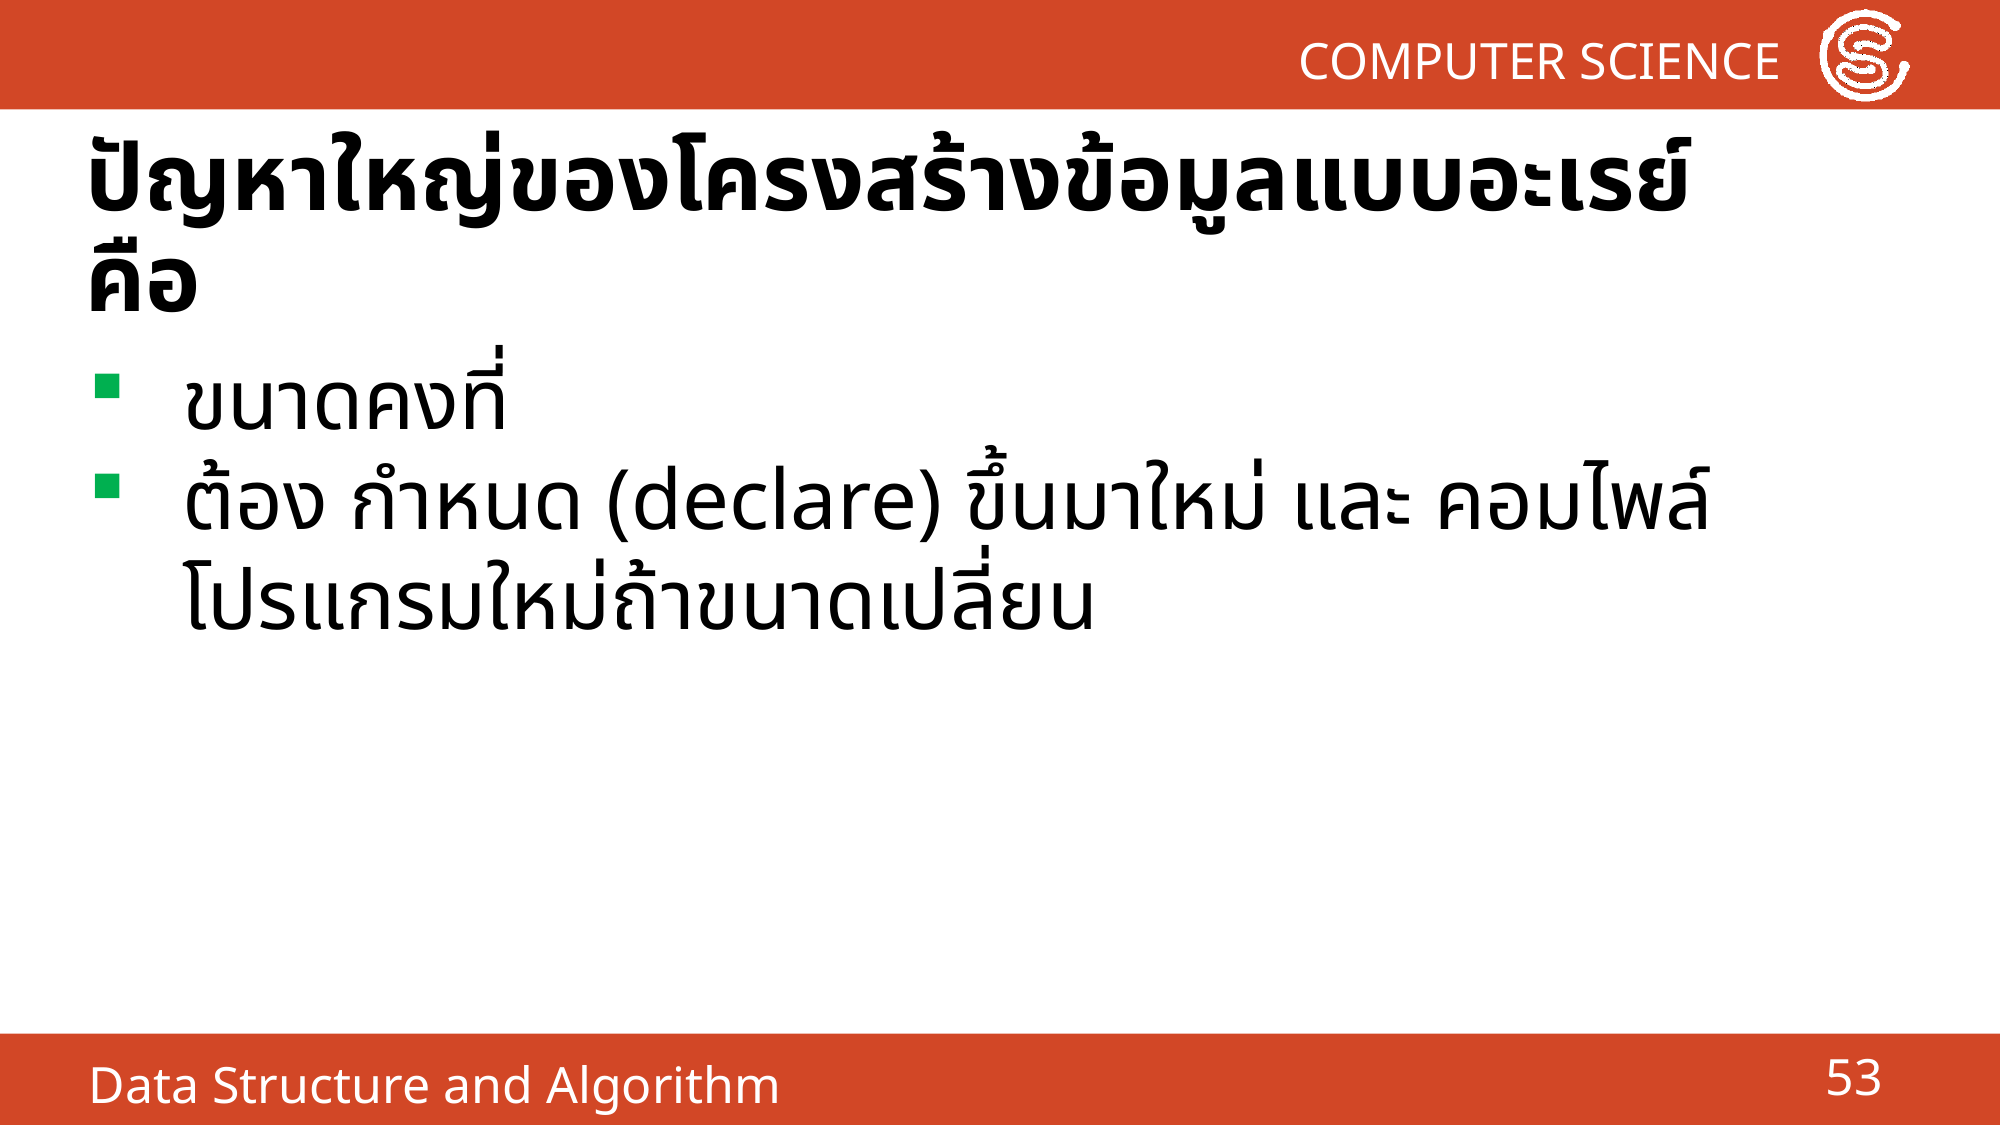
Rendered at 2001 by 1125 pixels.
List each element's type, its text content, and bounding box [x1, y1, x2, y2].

picture [1815, 5, 1916, 106]
text_box Data Structure and Algorithm [74, 1046, 1796, 1125]
text_box ขนาดคงที่ ต้อง กำหนด (declare) ขึ้นมาใหม่ และ คอมไพล์โปรแกรมใหม่ถ้าขนาดเปลี่ยน [73, 339, 1937, 654]
text_box COMPUTER SCIENCE [0, 21, 1809, 103]
text_box [0, 1032, 2000, 1125]
slide_number 53 [1447, 1049, 1898, 1110]
text_box [0, 0, 2000, 110]
title ปัญหาใหญ่ของโครงสร้างข้อมูลแบบอะเรย์คือ [70, 121, 1796, 340]
